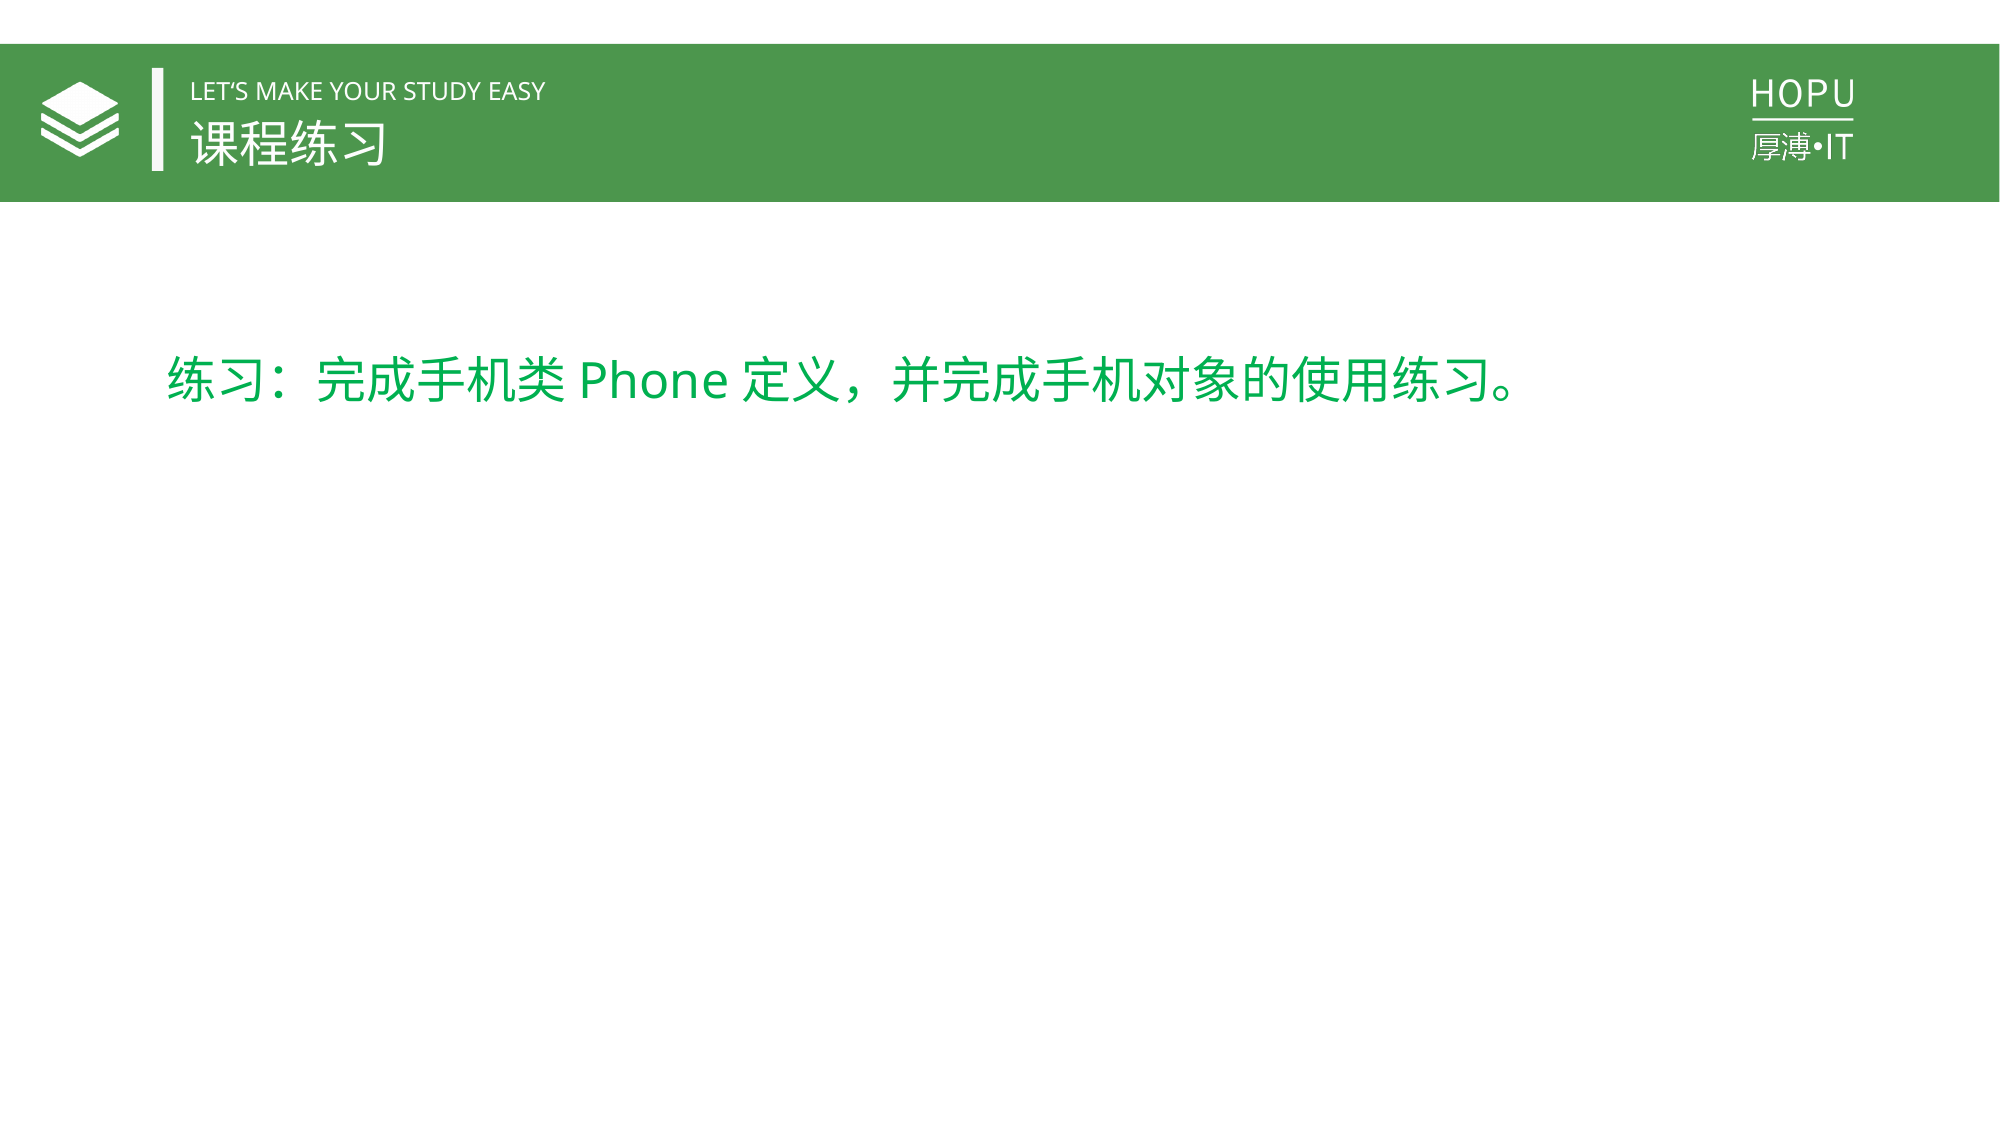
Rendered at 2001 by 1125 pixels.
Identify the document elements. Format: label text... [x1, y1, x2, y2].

picture [1750, 67, 1855, 173]
text_box 练习：完成手机类Phone定义，并完成手机对象的使用练习。 [151, 310, 1928, 416]
text_box LET‘S MAKE YOUR STUDY EASY [352, 67, 893, 113]
text_box [352, 43, 2000, 203]
picture [0, 0, 352, 272]
text_box 课程练习 [352, 117, 1326, 180]
